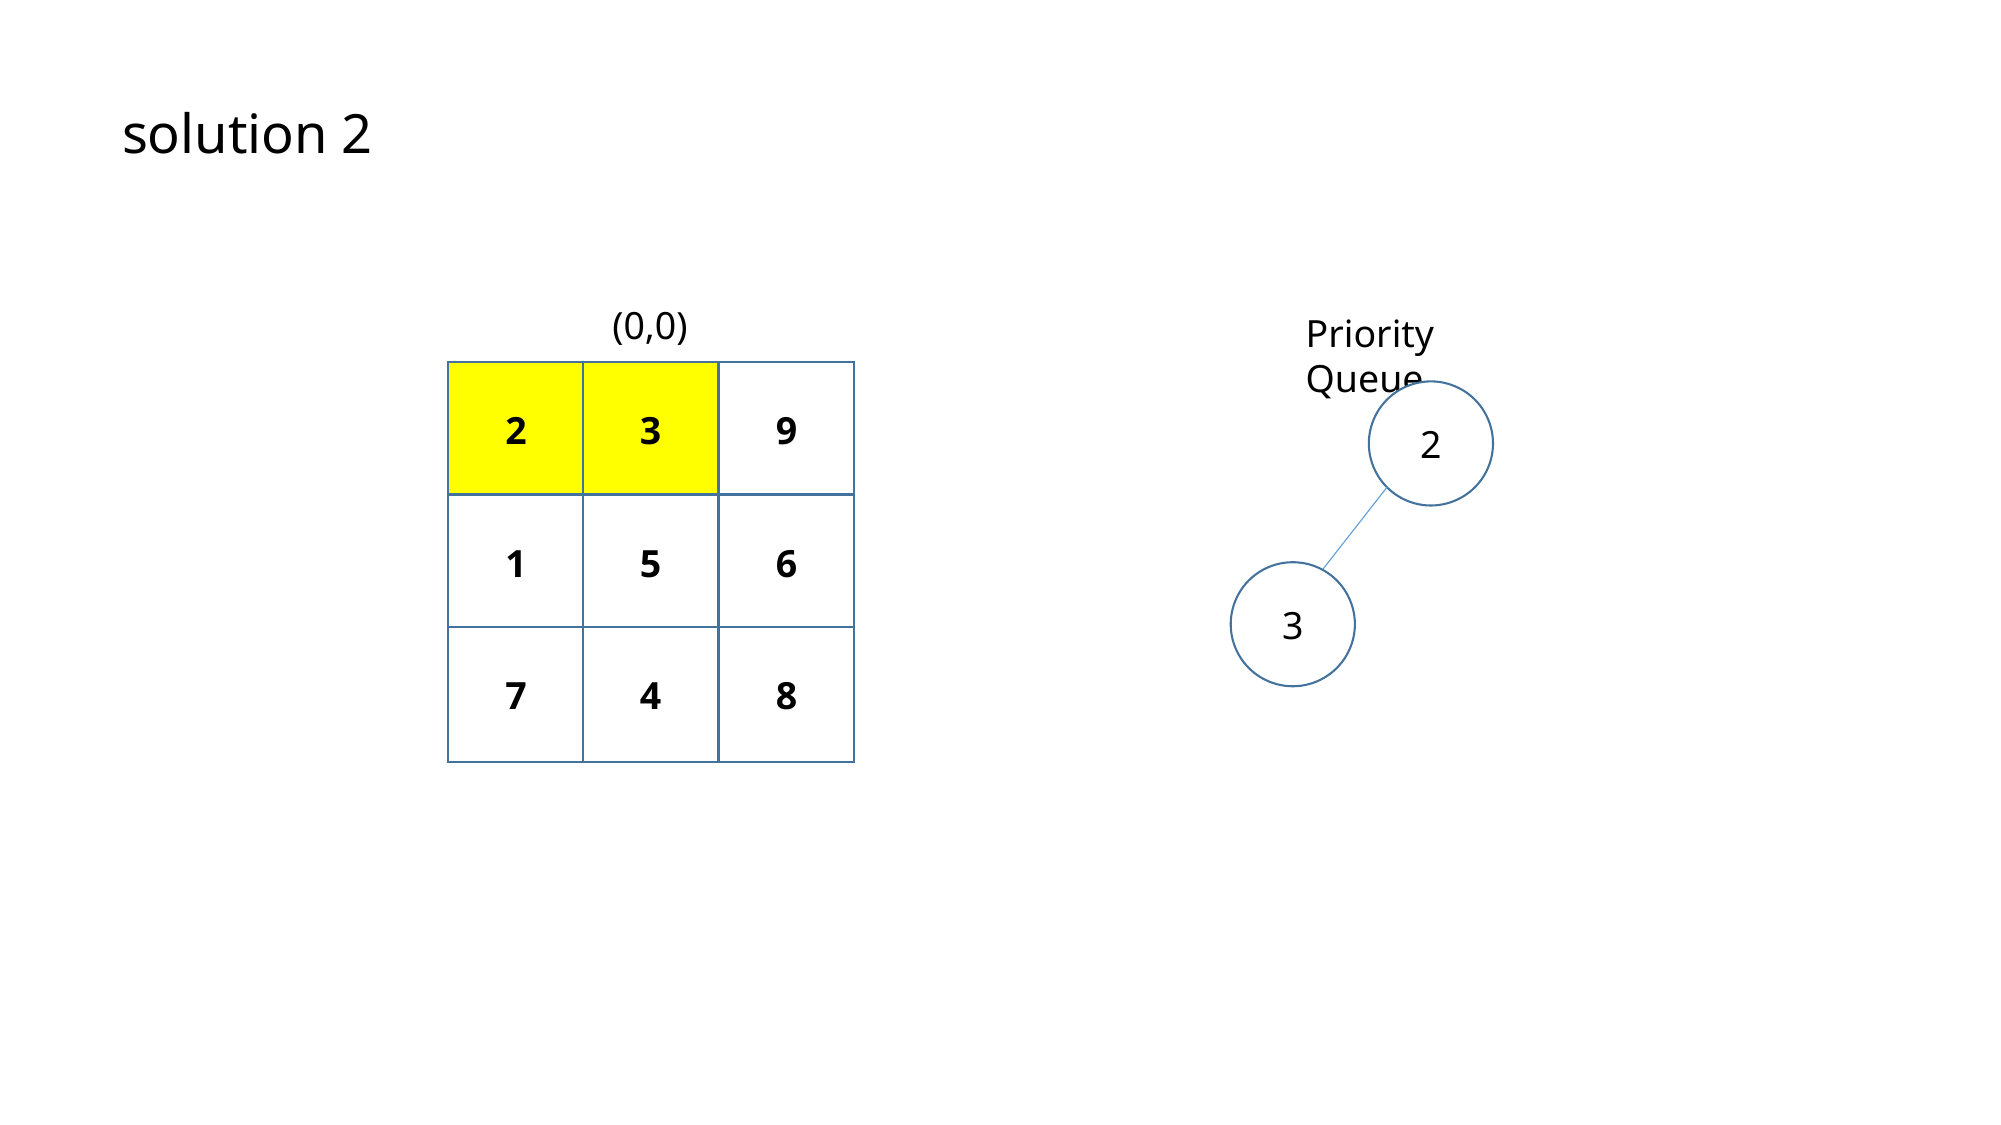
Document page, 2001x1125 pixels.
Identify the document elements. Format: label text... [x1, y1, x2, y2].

text_box 7 [447, 626, 582, 763]
text_box 9 [718, 361, 855, 493]
text_box (0,0) [597, 293, 703, 355]
text_box Priority Queue [1290, 302, 1570, 408]
text_box 1 [447, 493, 582, 626]
text_box 2 [447, 361, 582, 493]
text_box 3 [1229, 561, 1356, 688]
text_box 6 [718, 493, 855, 626]
text_box 3 [582, 361, 718, 493]
text_box 8 [718, 626, 855, 763]
text_box 2 [1367, 380, 1495, 507]
text_box 4 [582, 626, 718, 763]
text_box solution 2 [107, 92, 451, 173]
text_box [1322, 487, 1388, 570]
text_box 5 [582, 493, 718, 626]
